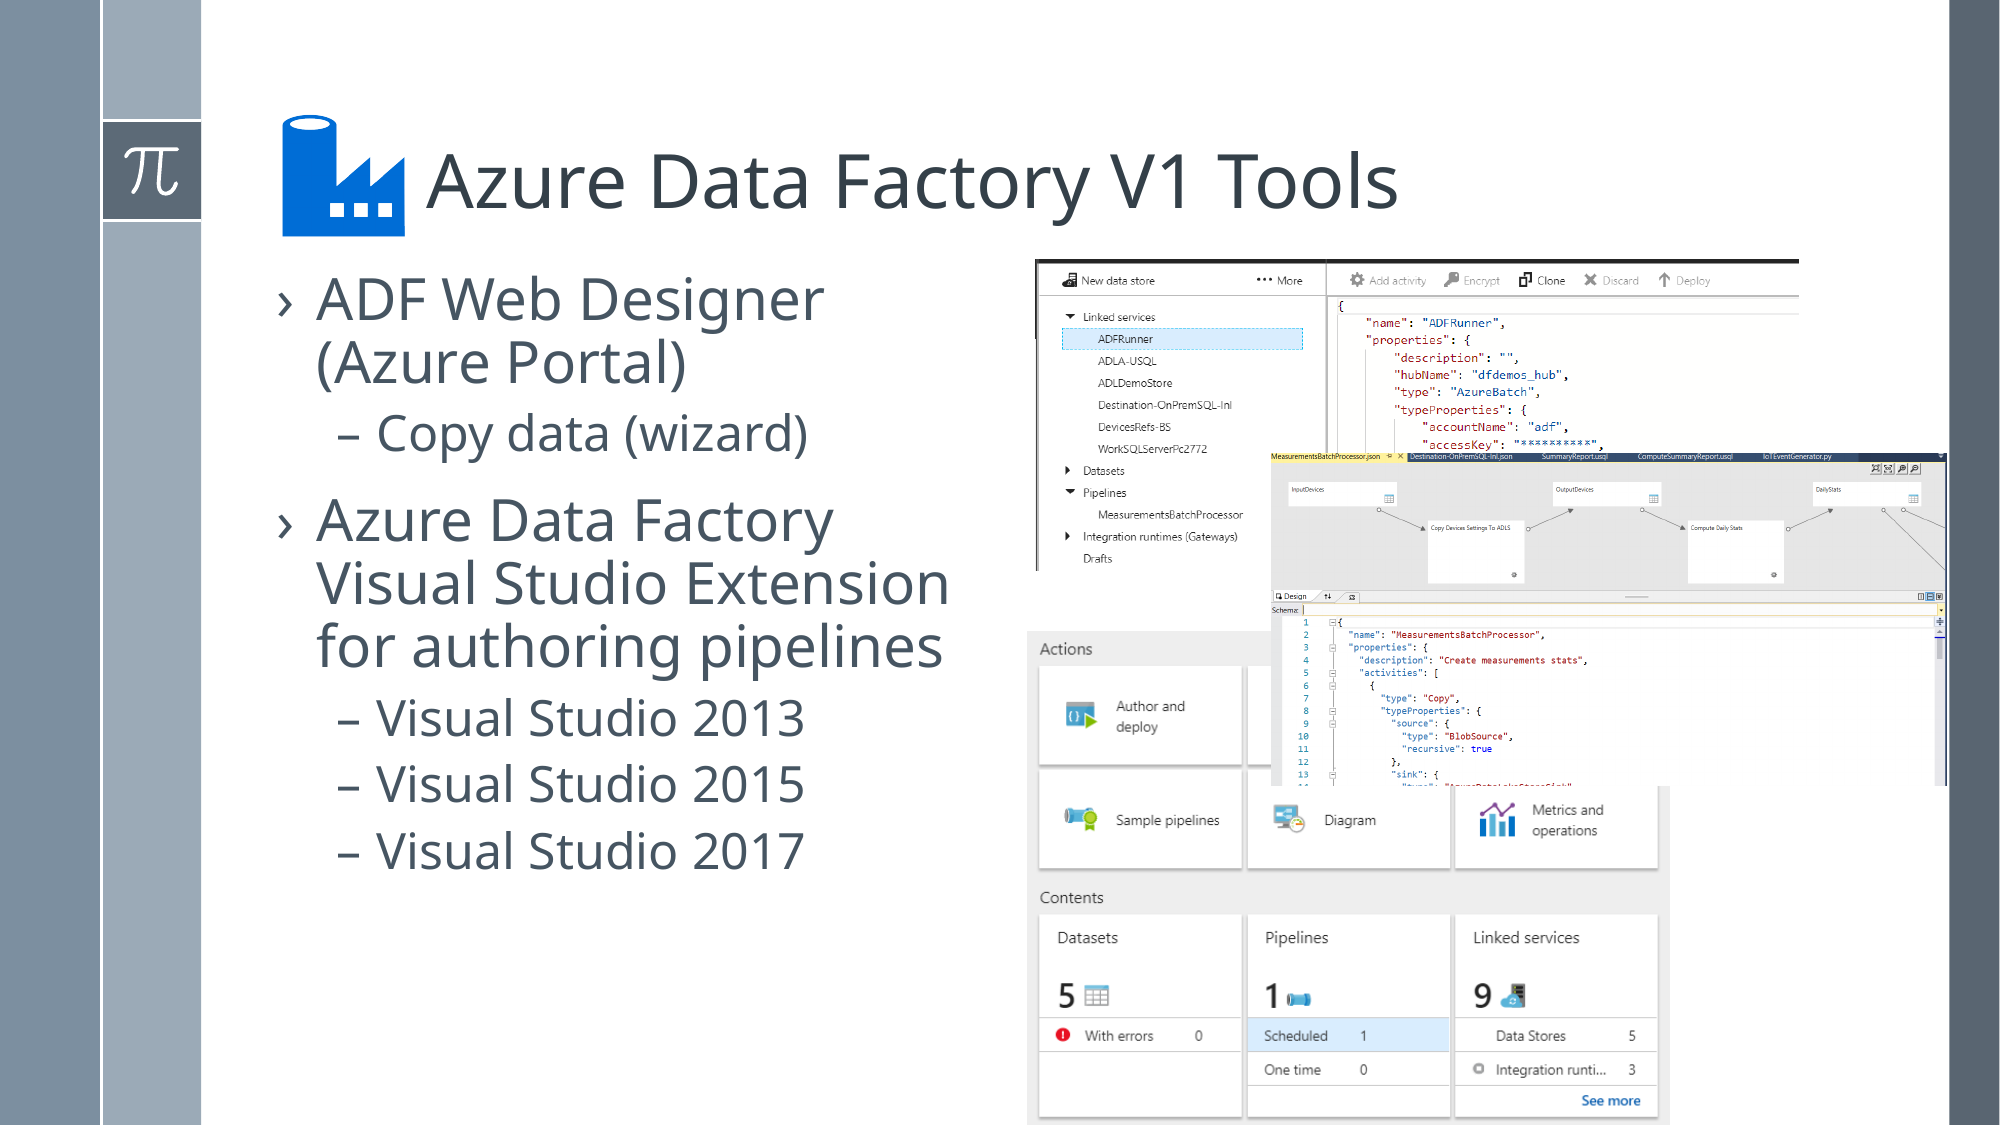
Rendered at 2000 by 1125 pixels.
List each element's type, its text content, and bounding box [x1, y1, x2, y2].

list ADF Web Designer (Azure Portal) Copy data (wizard) Azure Data Factory Visual Studio Extension for authoring pipelines Visual Studio 2013 Visual Studio 2015 Visual Studio 2017 [261, 262, 1025, 976]
title Azure Data Factory V1 Tools [261, 29, 1867, 233]
picture [1027, 258, 1947, 1125]
picture [279, 111, 408, 240]
